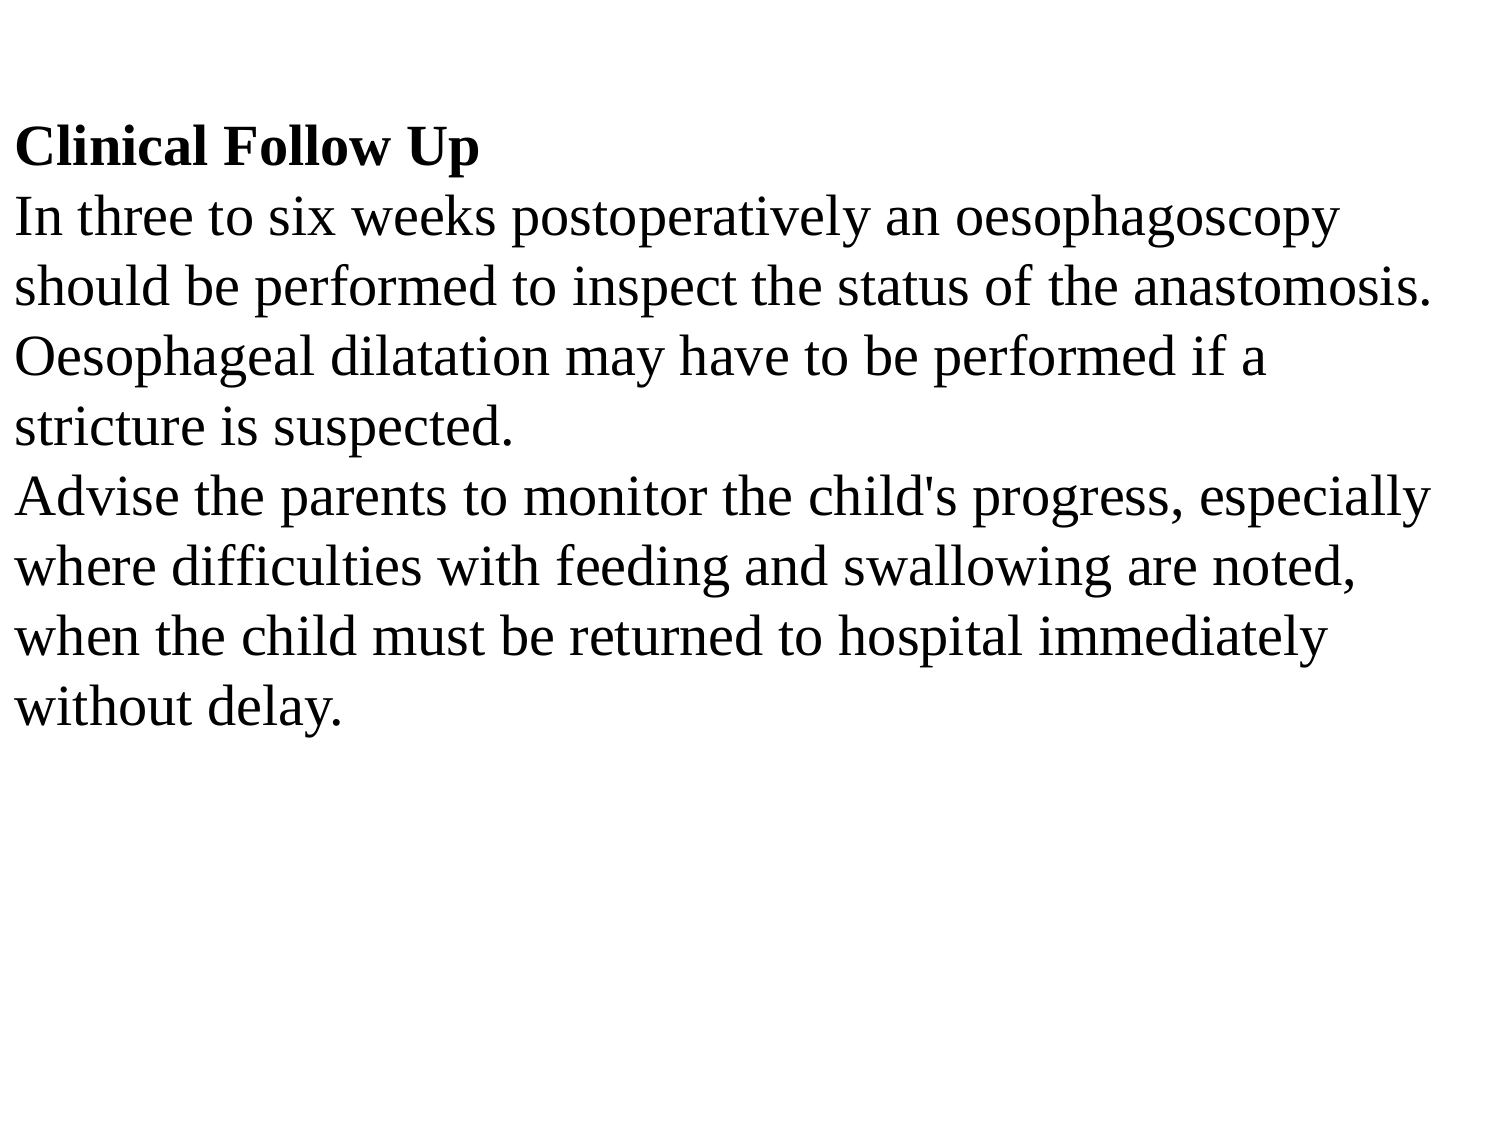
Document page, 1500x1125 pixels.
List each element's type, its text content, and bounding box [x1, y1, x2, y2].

text_box Clinical Follow Up In three to six weeks postoperatively an oesophagoscopy should be performed to inspect the status of the anastomosis. Oesophageal dilatation may have to be performed if a stricture is suspected. Advise the parents to monitor the child's progress, especially where difficulties with feeding and swallowing are noted, when the child must be returned to hospital immediately without delay. [0, 99, 1450, 745]
